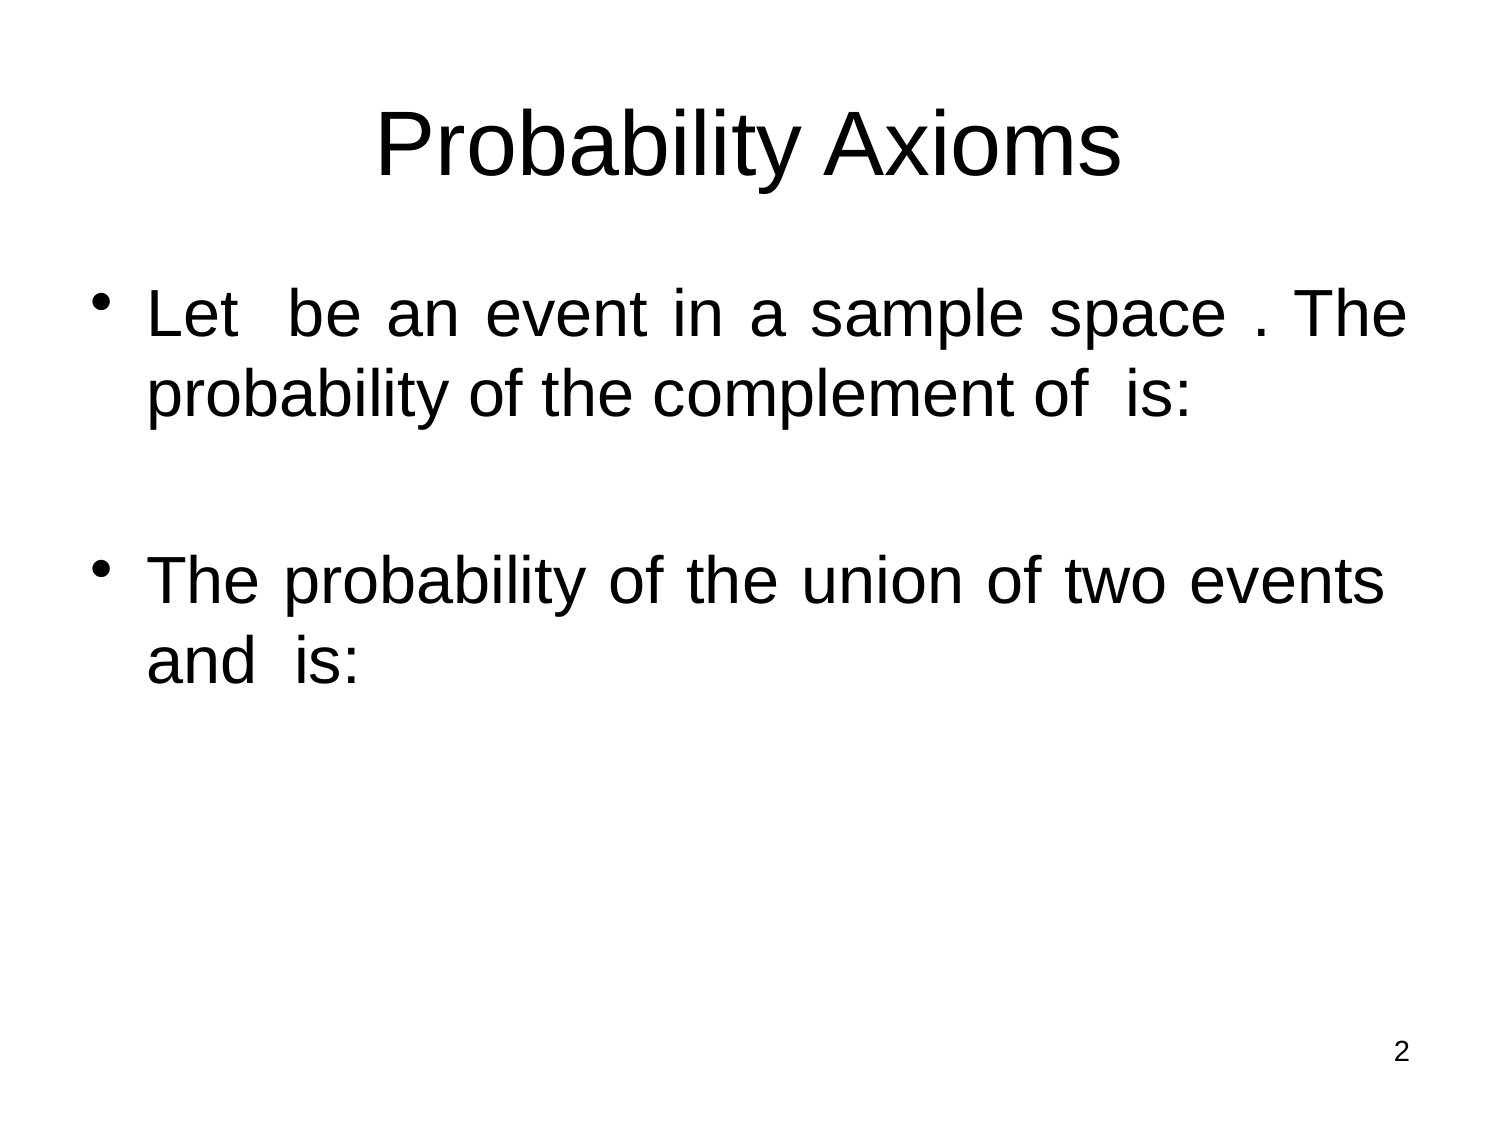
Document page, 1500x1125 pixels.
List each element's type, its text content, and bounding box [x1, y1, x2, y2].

slide_number 2 [1074, 1024, 1426, 1103]
title Probability Axioms [75, 45, 1425, 233]
